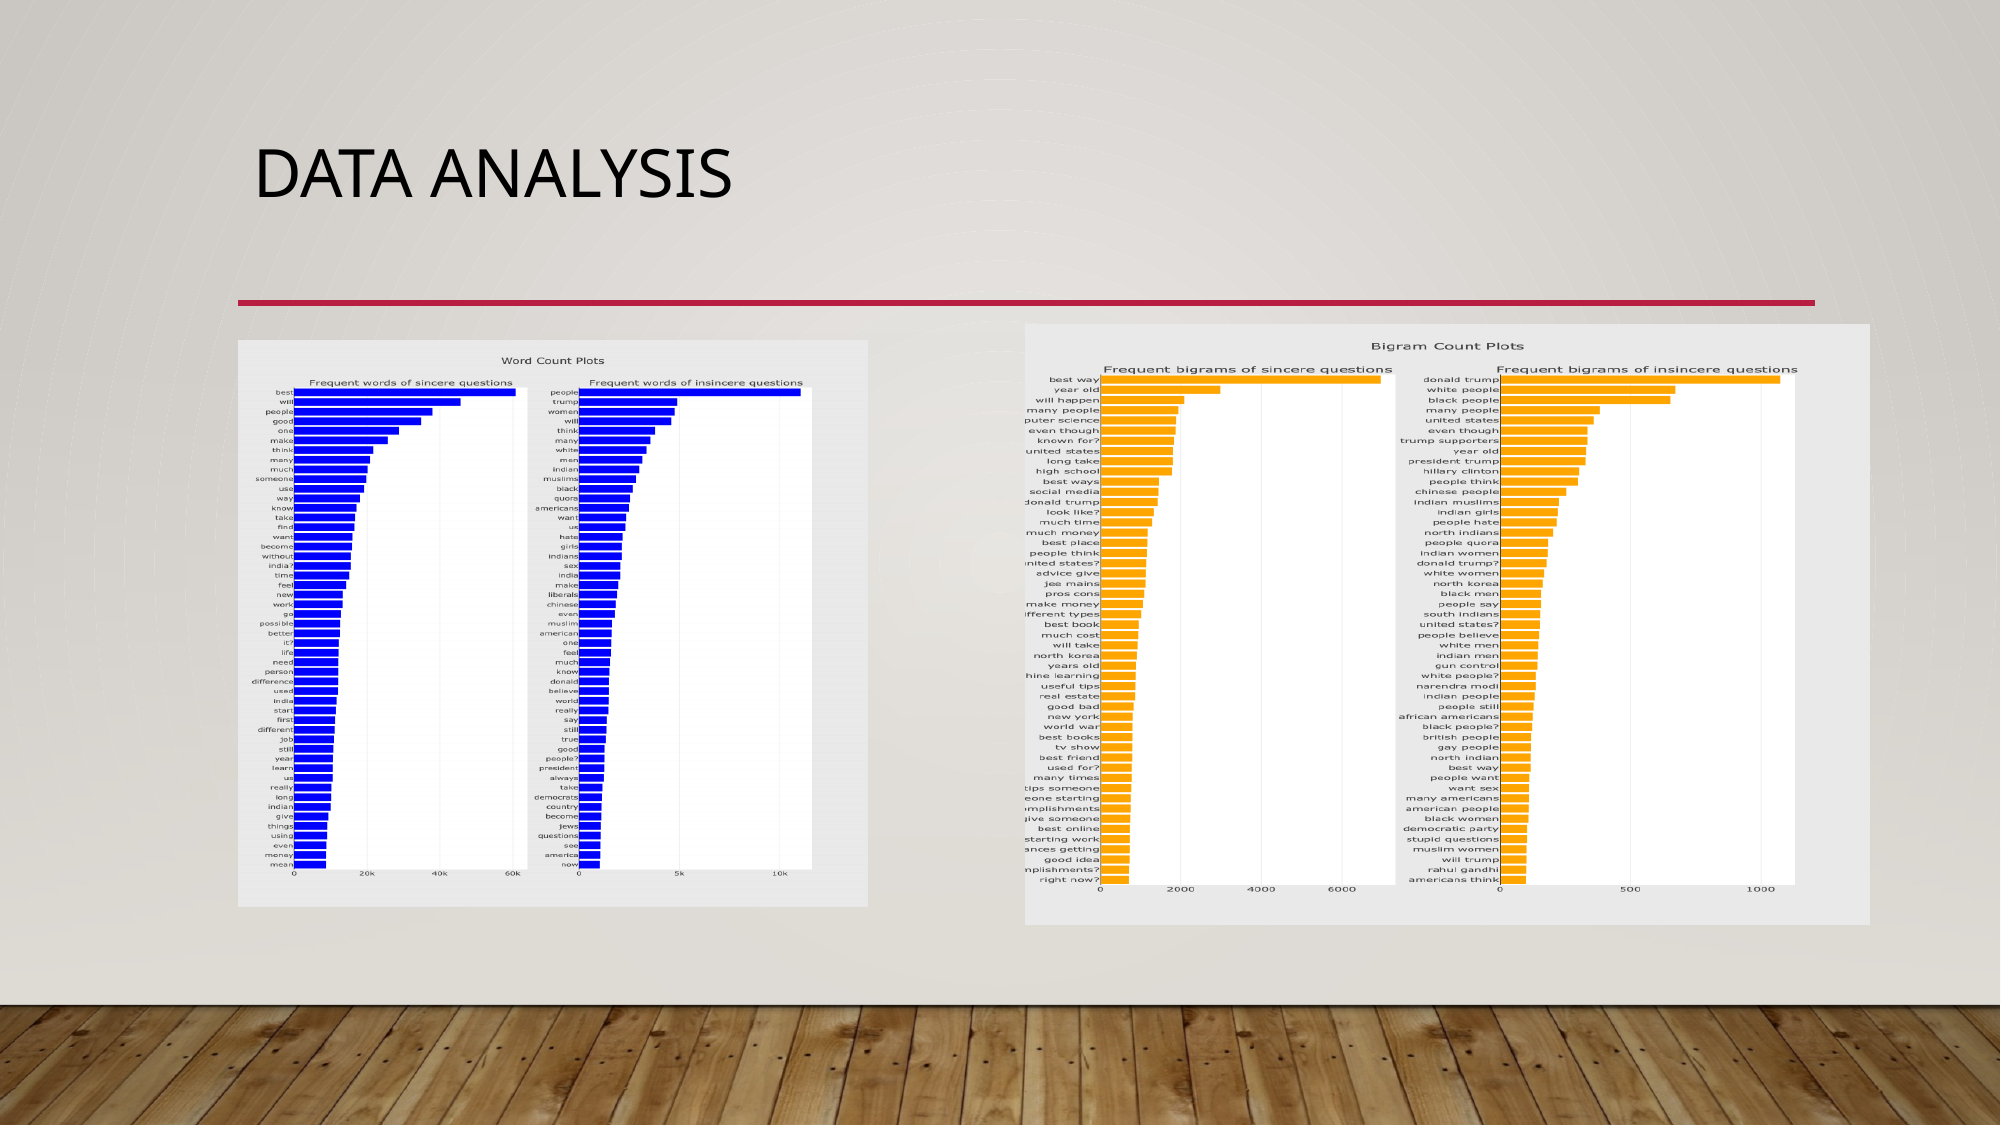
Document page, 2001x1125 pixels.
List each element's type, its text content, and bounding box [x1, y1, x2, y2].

picture [0, 1005, 2000, 1125]
picture [1025, 324, 1870, 925]
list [237, 340, 868, 907]
title Data analysis [238, 131, 1814, 305]
